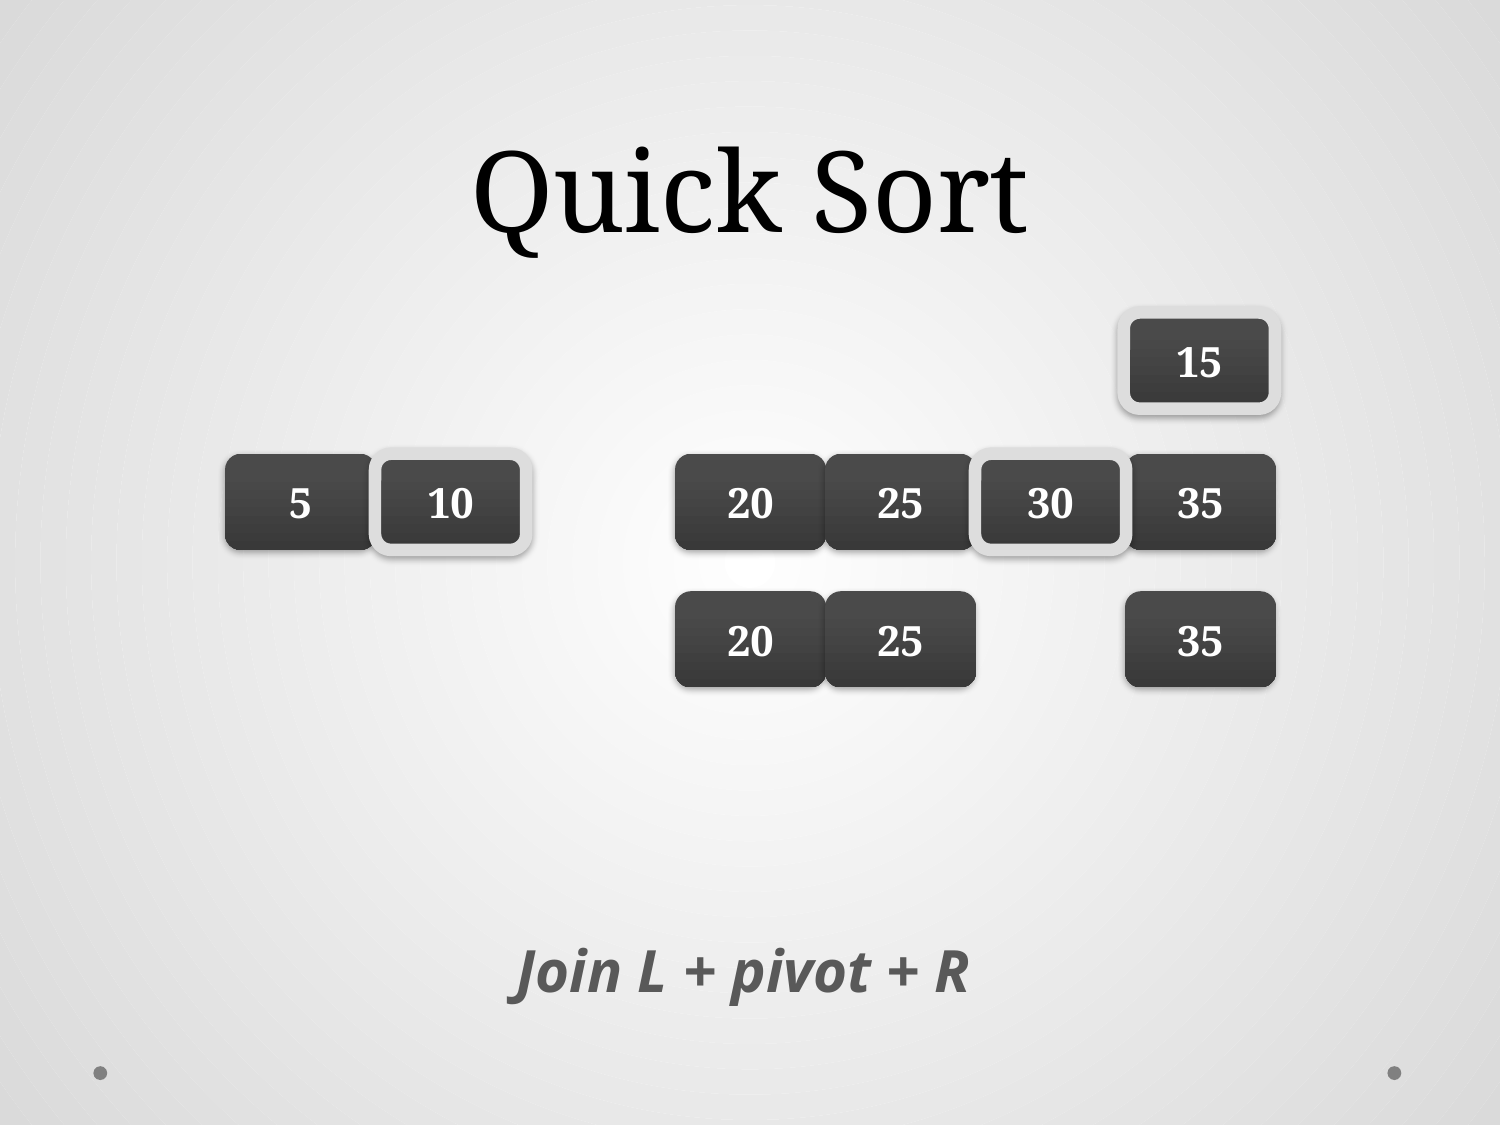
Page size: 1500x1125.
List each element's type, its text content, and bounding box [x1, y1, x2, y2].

text_box 15 [1123, 312, 1276, 409]
text_box 25 [824, 591, 977, 688]
text_box 30 [974, 453, 1127, 550]
text_box 5 [224, 453, 374, 550]
title Quick Sort [75, 0, 1425, 263]
text_box Join L + pivot + R [324, 926, 1163, 1012]
text_box 20 [674, 591, 824, 688]
text_box 20 [674, 453, 824, 550]
text_box 35 [1127, 453, 1277, 550]
text_box 25 [824, 453, 974, 550]
text_box 10 [374, 453, 527, 550]
text_box 35 [1124, 591, 1277, 688]
